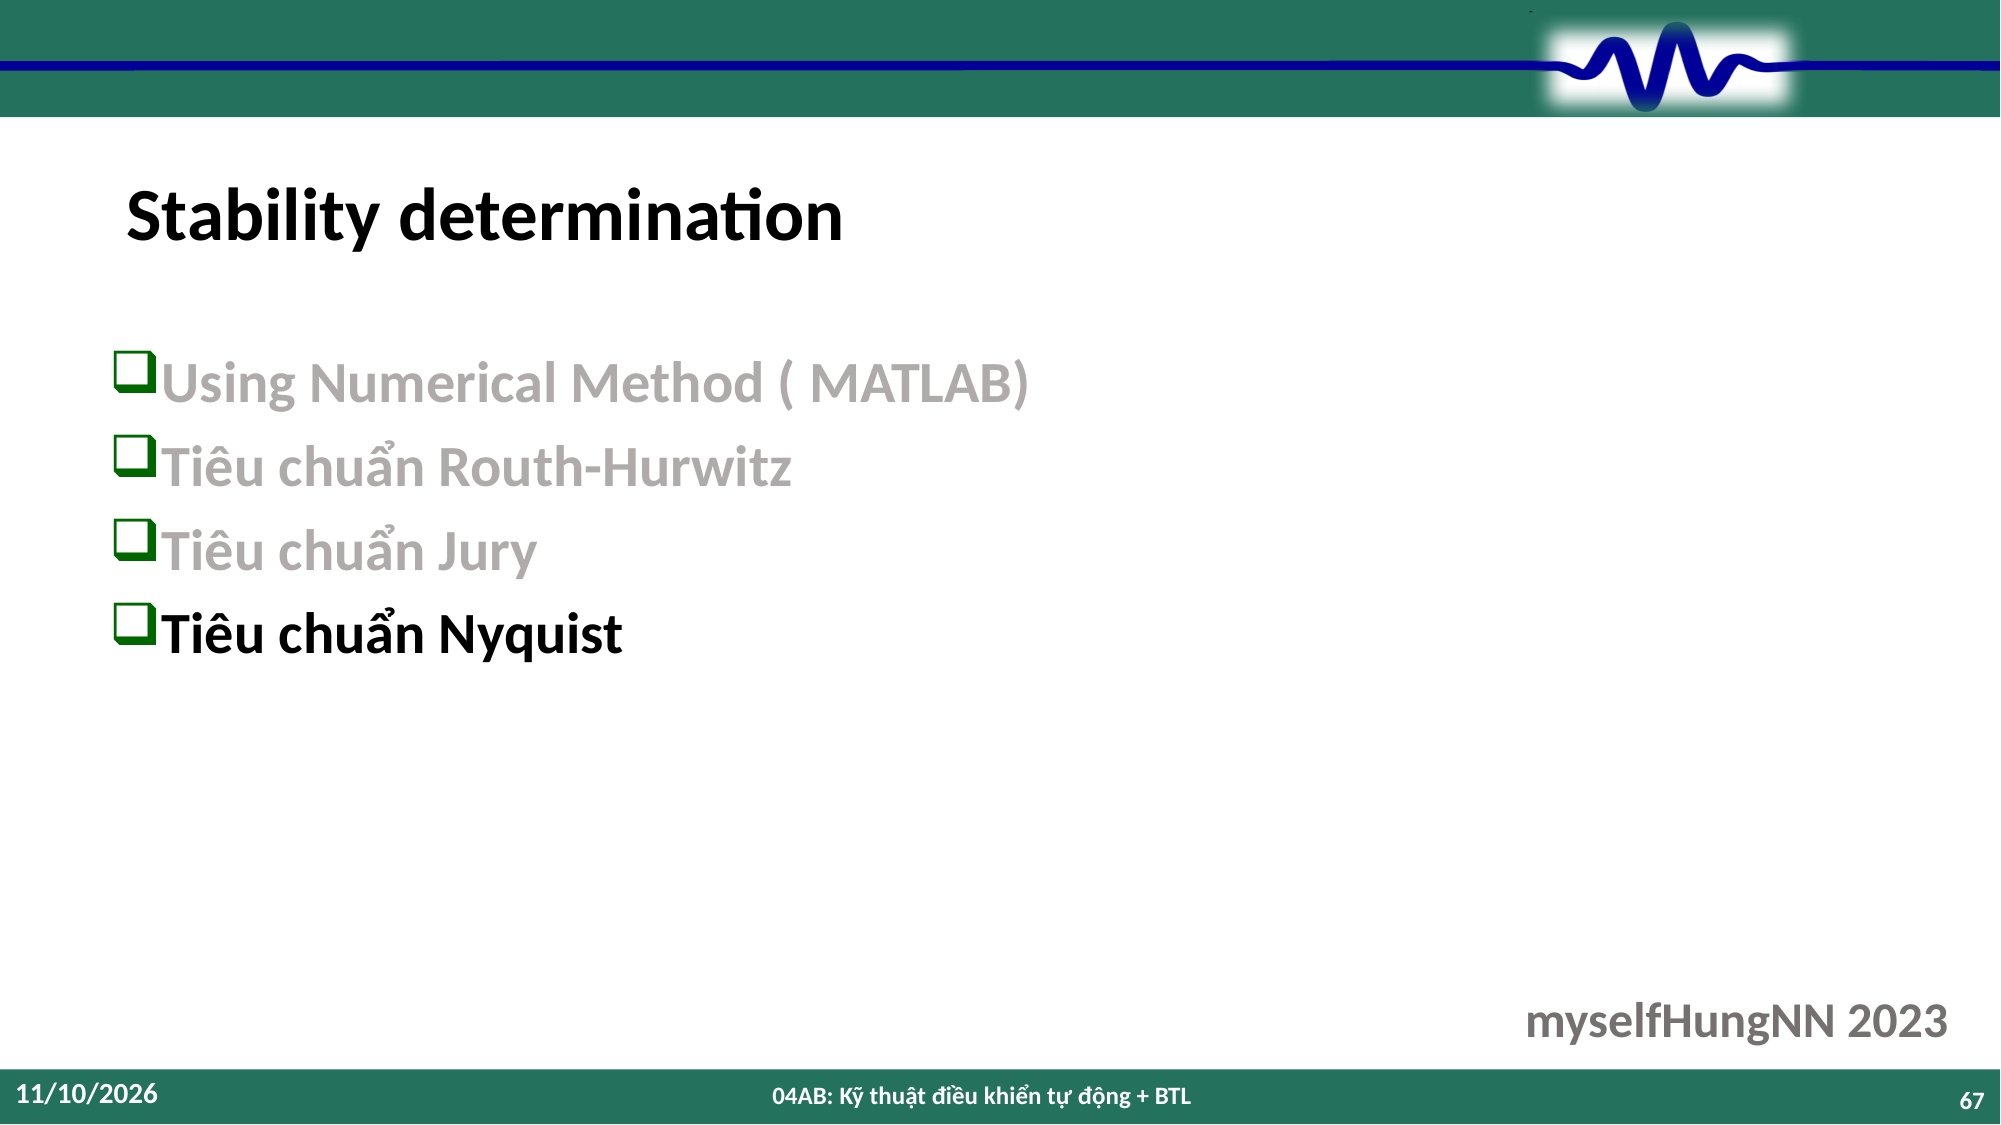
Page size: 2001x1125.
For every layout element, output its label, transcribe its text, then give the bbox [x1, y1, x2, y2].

slide_number 67 [1550, 1069, 2000, 1125]
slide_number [0, 1065, 450, 1120]
list Using Numerical Method ( MATLAB) Tiêu chuẩn Routh-Hurwitz Tiêu chuẩn Jury Tiêu chuẩn Nyquist [94, 344, 1924, 1066]
footer 04AB: Kỹ thuật điều khiển tự động + BTL [644, 1066, 1320, 1125]
title Stability determination [94, 116, 1924, 316]
picture [1552, 34, 1786, 102]
